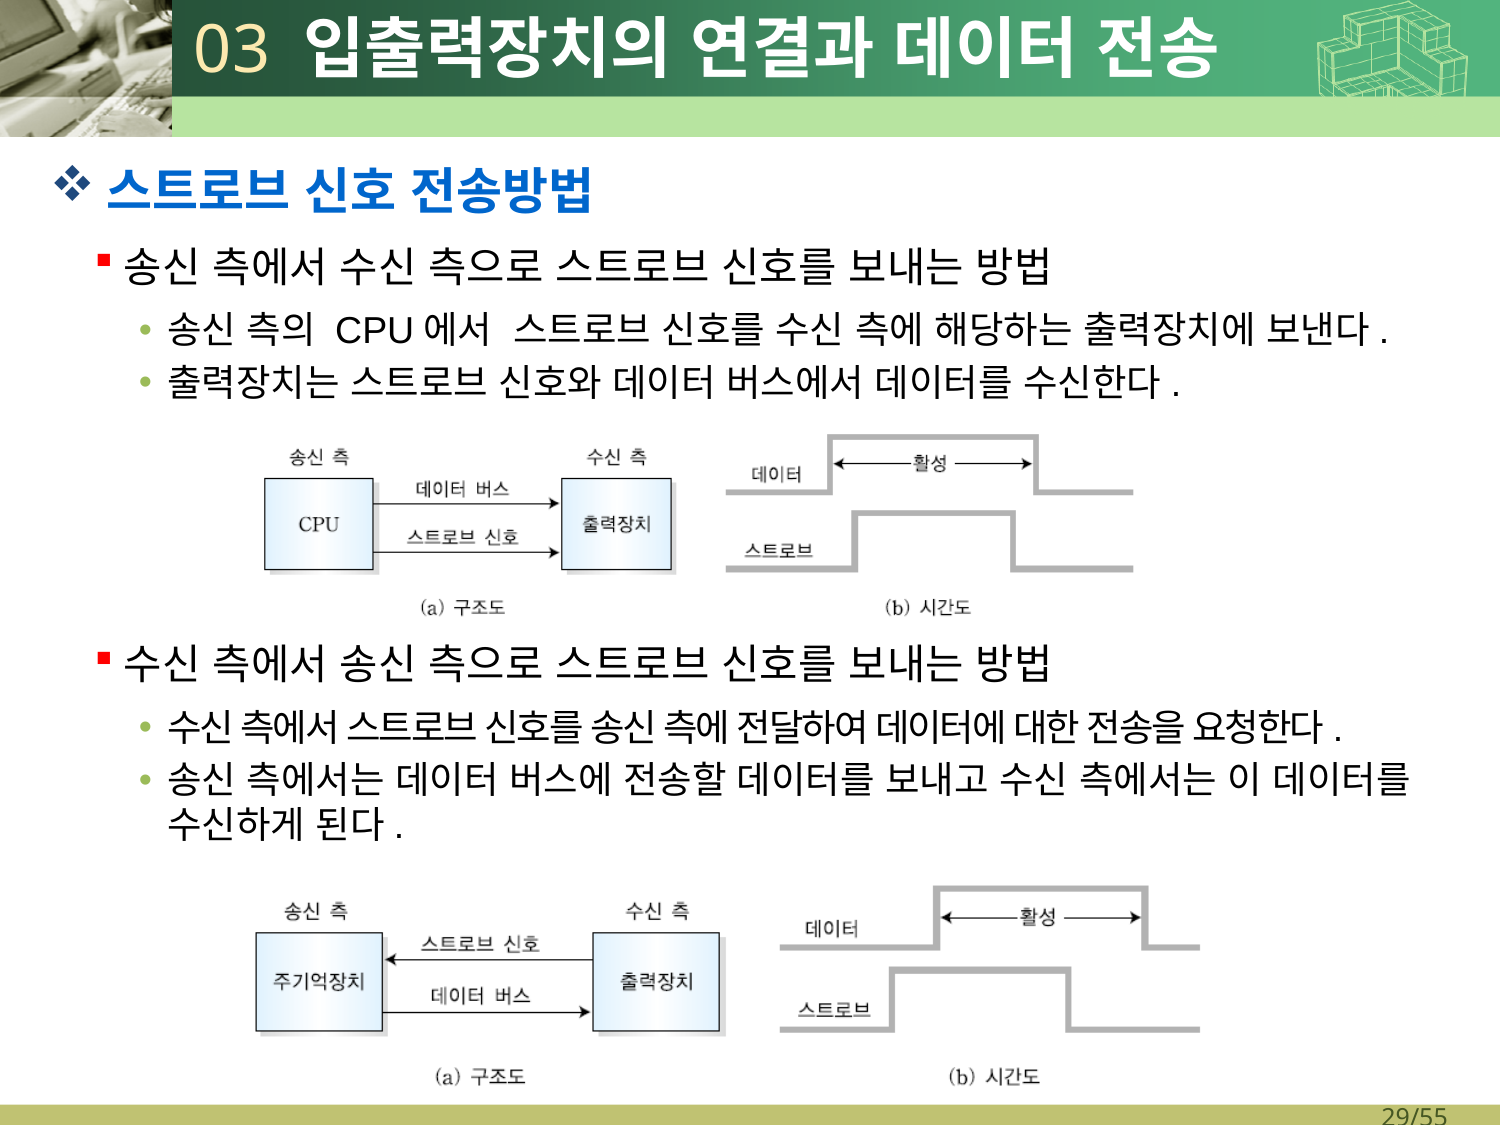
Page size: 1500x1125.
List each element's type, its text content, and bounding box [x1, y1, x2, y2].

picture [214, 855, 1243, 1094]
title 03 입출력장치의 연결과 데이터 전송 [178, 9, 1339, 82]
picture [0, 0, 1500, 151]
list 스트로브 신호 전송방법 송신 측에서 수신 측으로 스트로브 신호를 보내는 방법 송신 측의 CPU에서 스트로브 신호를 수신 측에 해당하는 출력장치에 보낸다. 출력장치는 스트로브 신호와 데이터 버스에서 데이터를 수신한다. 수신 측에서 송신 측으로 스트로브 신호를 보내는 방법 수신 측에서 스트로브 신호를 송신 측에 전달하여 데이터에 대한 전송을 요청한다. 송신 측에서는 데이터 버스에 전송할 데이터를 보내고 수신 측에서는 이 데이터를 수신하게 된다. [35, 152, 1465, 1079]
picture [247, 409, 1161, 629]
